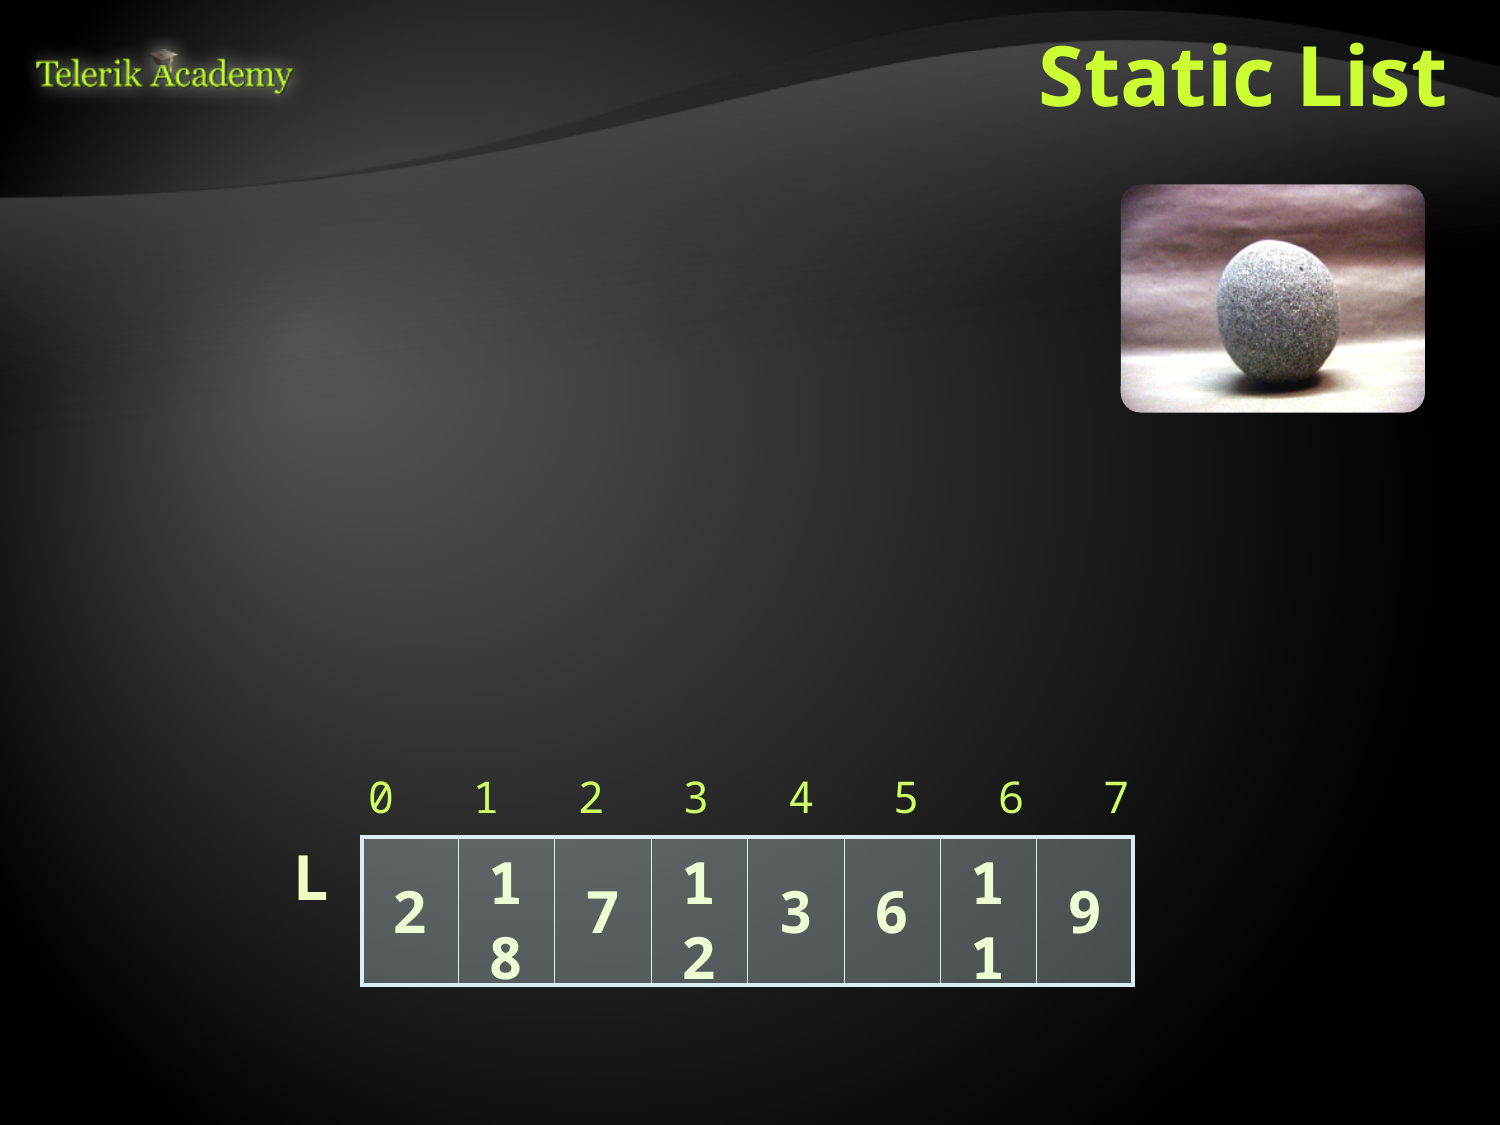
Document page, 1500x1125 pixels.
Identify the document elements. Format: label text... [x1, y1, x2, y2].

table_header 7 [555, 839, 651, 983]
picture [0, 0, 1500, 1125]
text_box 0 1 2 3 4 5 6 7 [353, 762, 1144, 830]
table_header 6 [845, 839, 940, 983]
table_header 3 [748, 839, 844, 983]
text_box L [274, 830, 350, 921]
table_header 11 [941, 839, 1036, 983]
table_header 9 [1037, 839, 1131, 983]
table_header 18 [459, 839, 554, 983]
table_header 12 [652, 839, 747, 983]
table_header 2 [364, 839, 458, 983]
title Static List [300, 12, 1463, 150]
